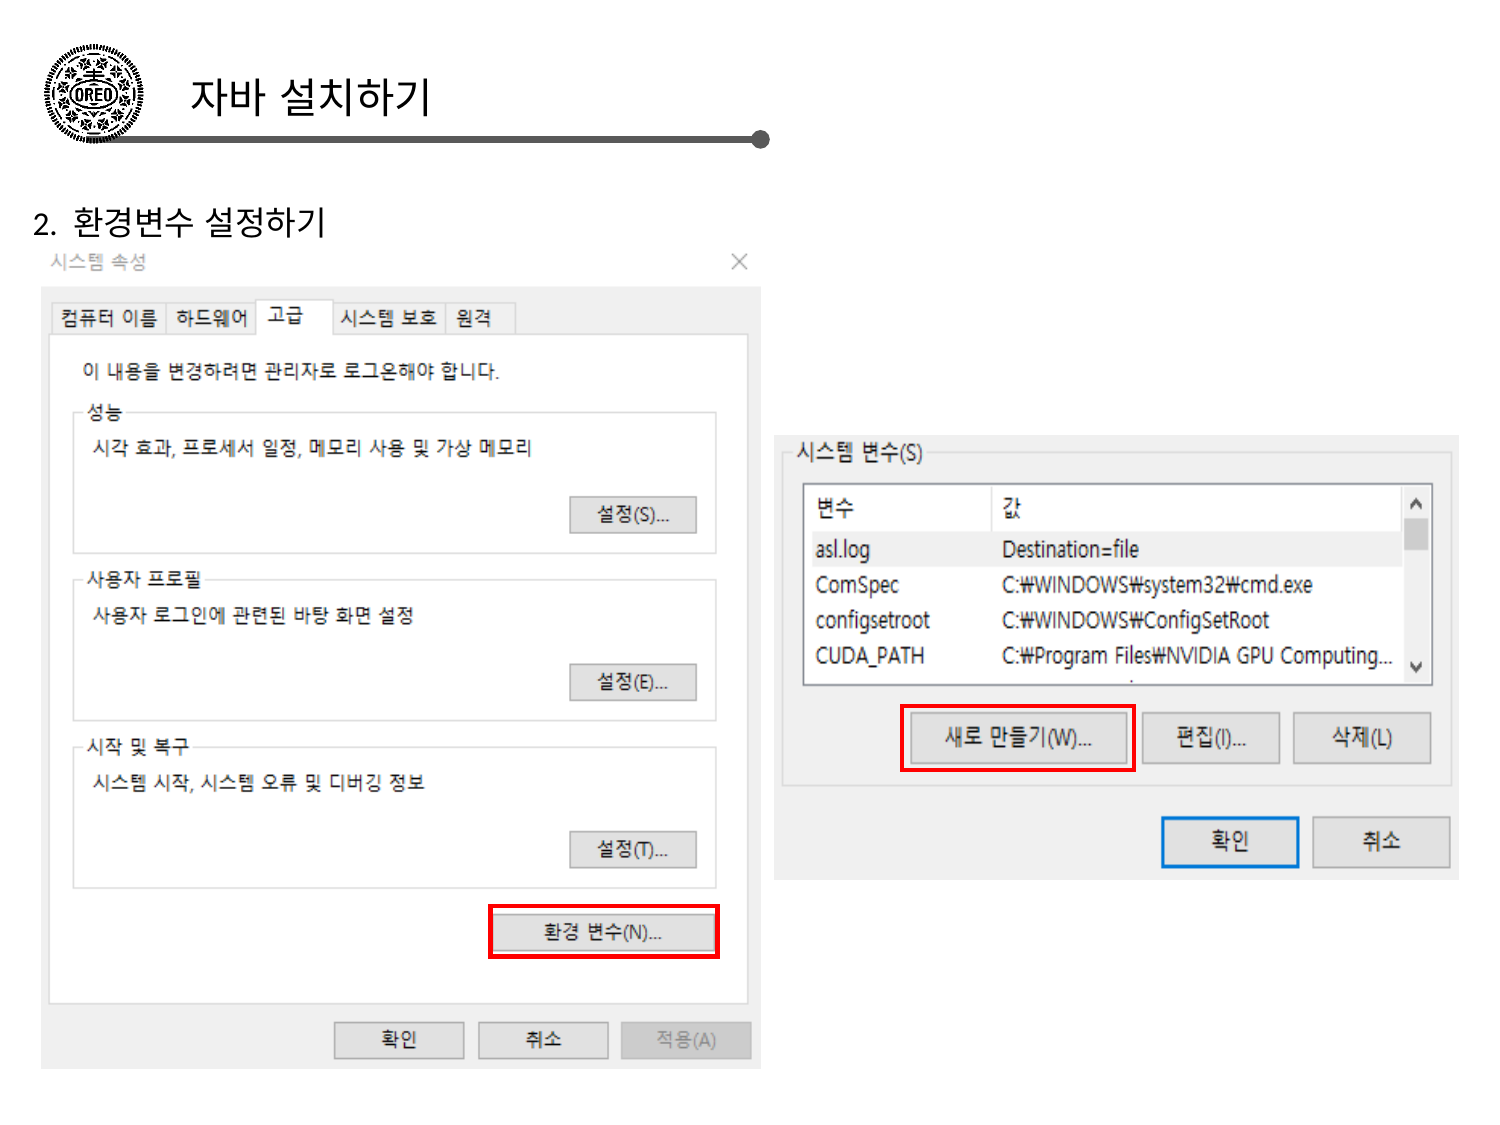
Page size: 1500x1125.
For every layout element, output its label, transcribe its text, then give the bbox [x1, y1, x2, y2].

text_box 자바 설치하기 [175, 64, 460, 129]
picture [41, 243, 761, 1069]
picture [774, 435, 1459, 880]
text_box 2. 환경변수 설정하기 [17, 155, 342, 250]
picture [41, 41, 146, 146]
